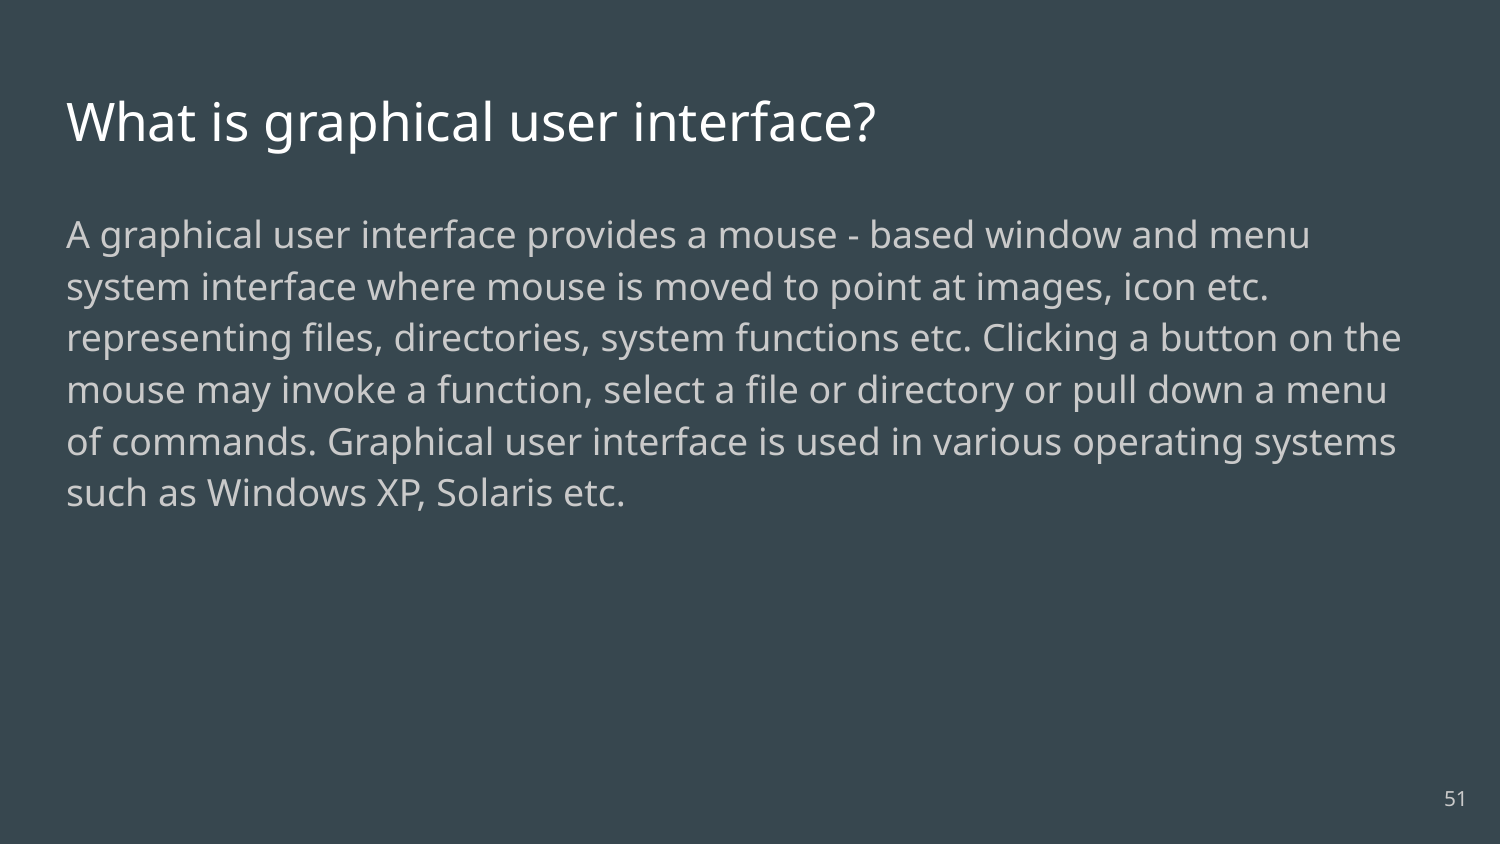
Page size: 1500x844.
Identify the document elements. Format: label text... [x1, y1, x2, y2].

title What is graphical user interface? [51, 72, 1449, 167]
slide_number 51 [1392, 767, 1483, 833]
list A graphical user interface provides a mouse - based window and menu system interface where mouse is moved to point at images, icon etc. representing files, directories, system functions etc. Clicking a button on the mouse may invoke a function, select a file or directory or pull down a menu of commands. Graphical user interface is used in various operating systems such as Windows XP, Solaris etc. [51, 189, 1449, 750]
